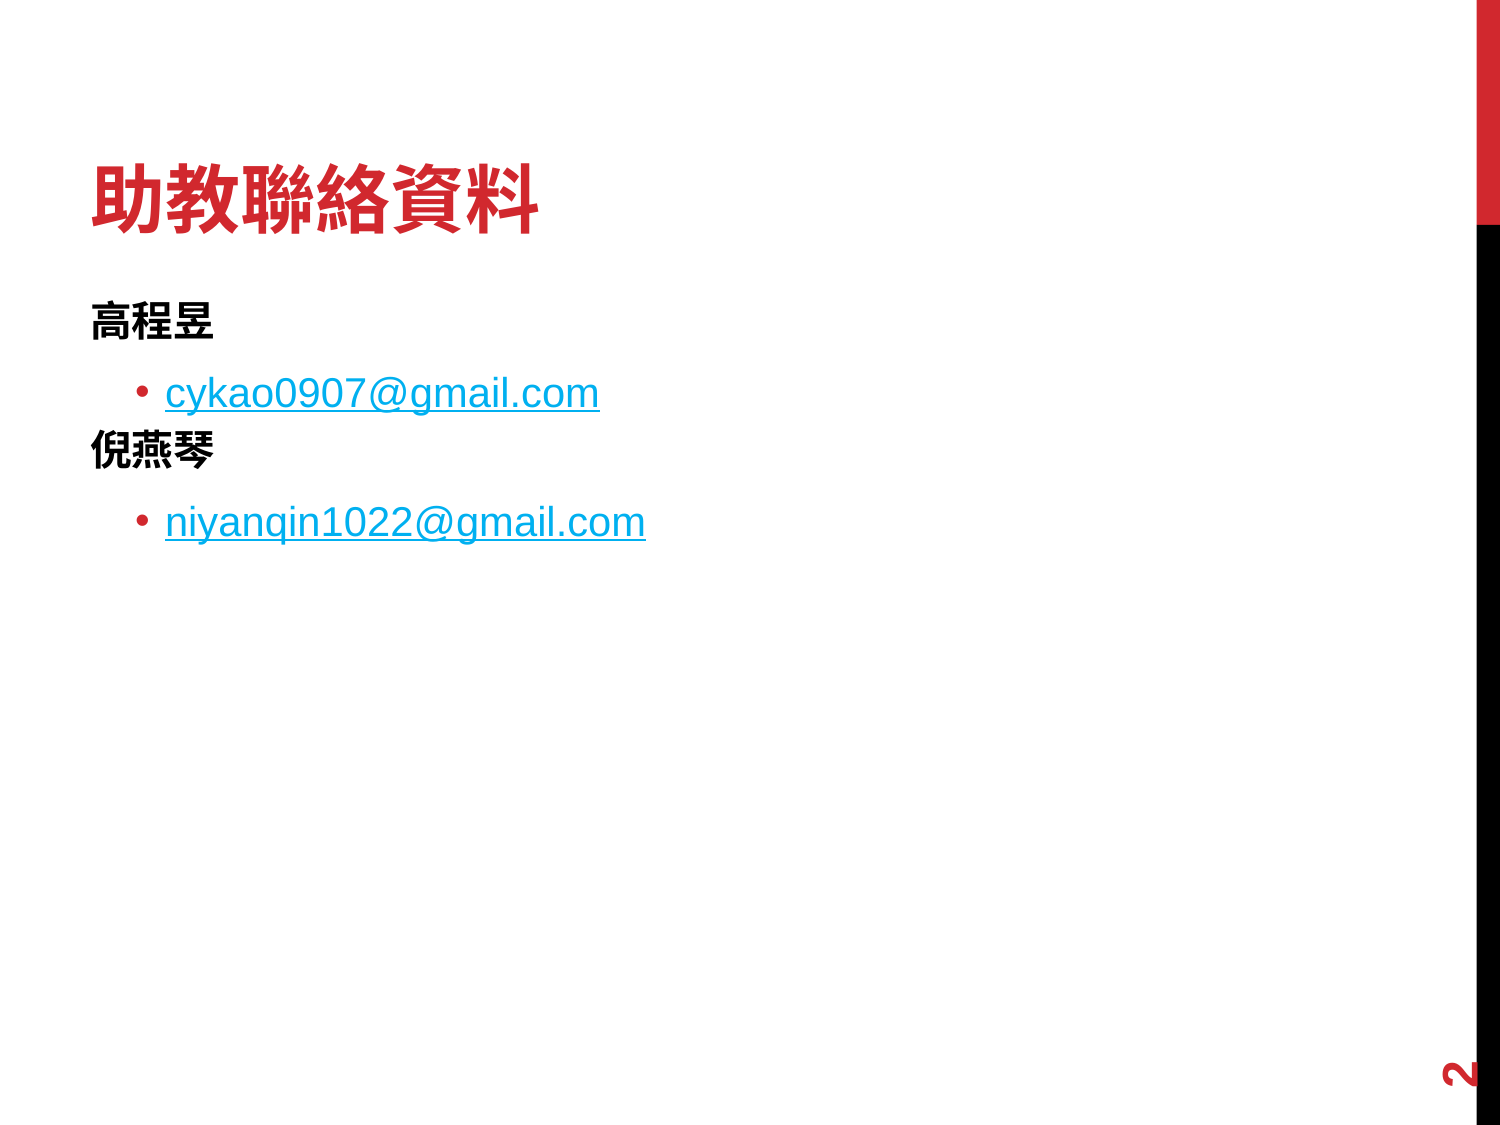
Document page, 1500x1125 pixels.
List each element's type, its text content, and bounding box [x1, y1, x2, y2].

title 助教聯絡資料 [75, 24, 1025, 250]
list 高程昱 cykao0907@gmail.com 倪燕琴 niyanqin1022@gmail.com [75, 287, 1325, 1005]
text_box 2 [1427, 887, 1488, 1104]
